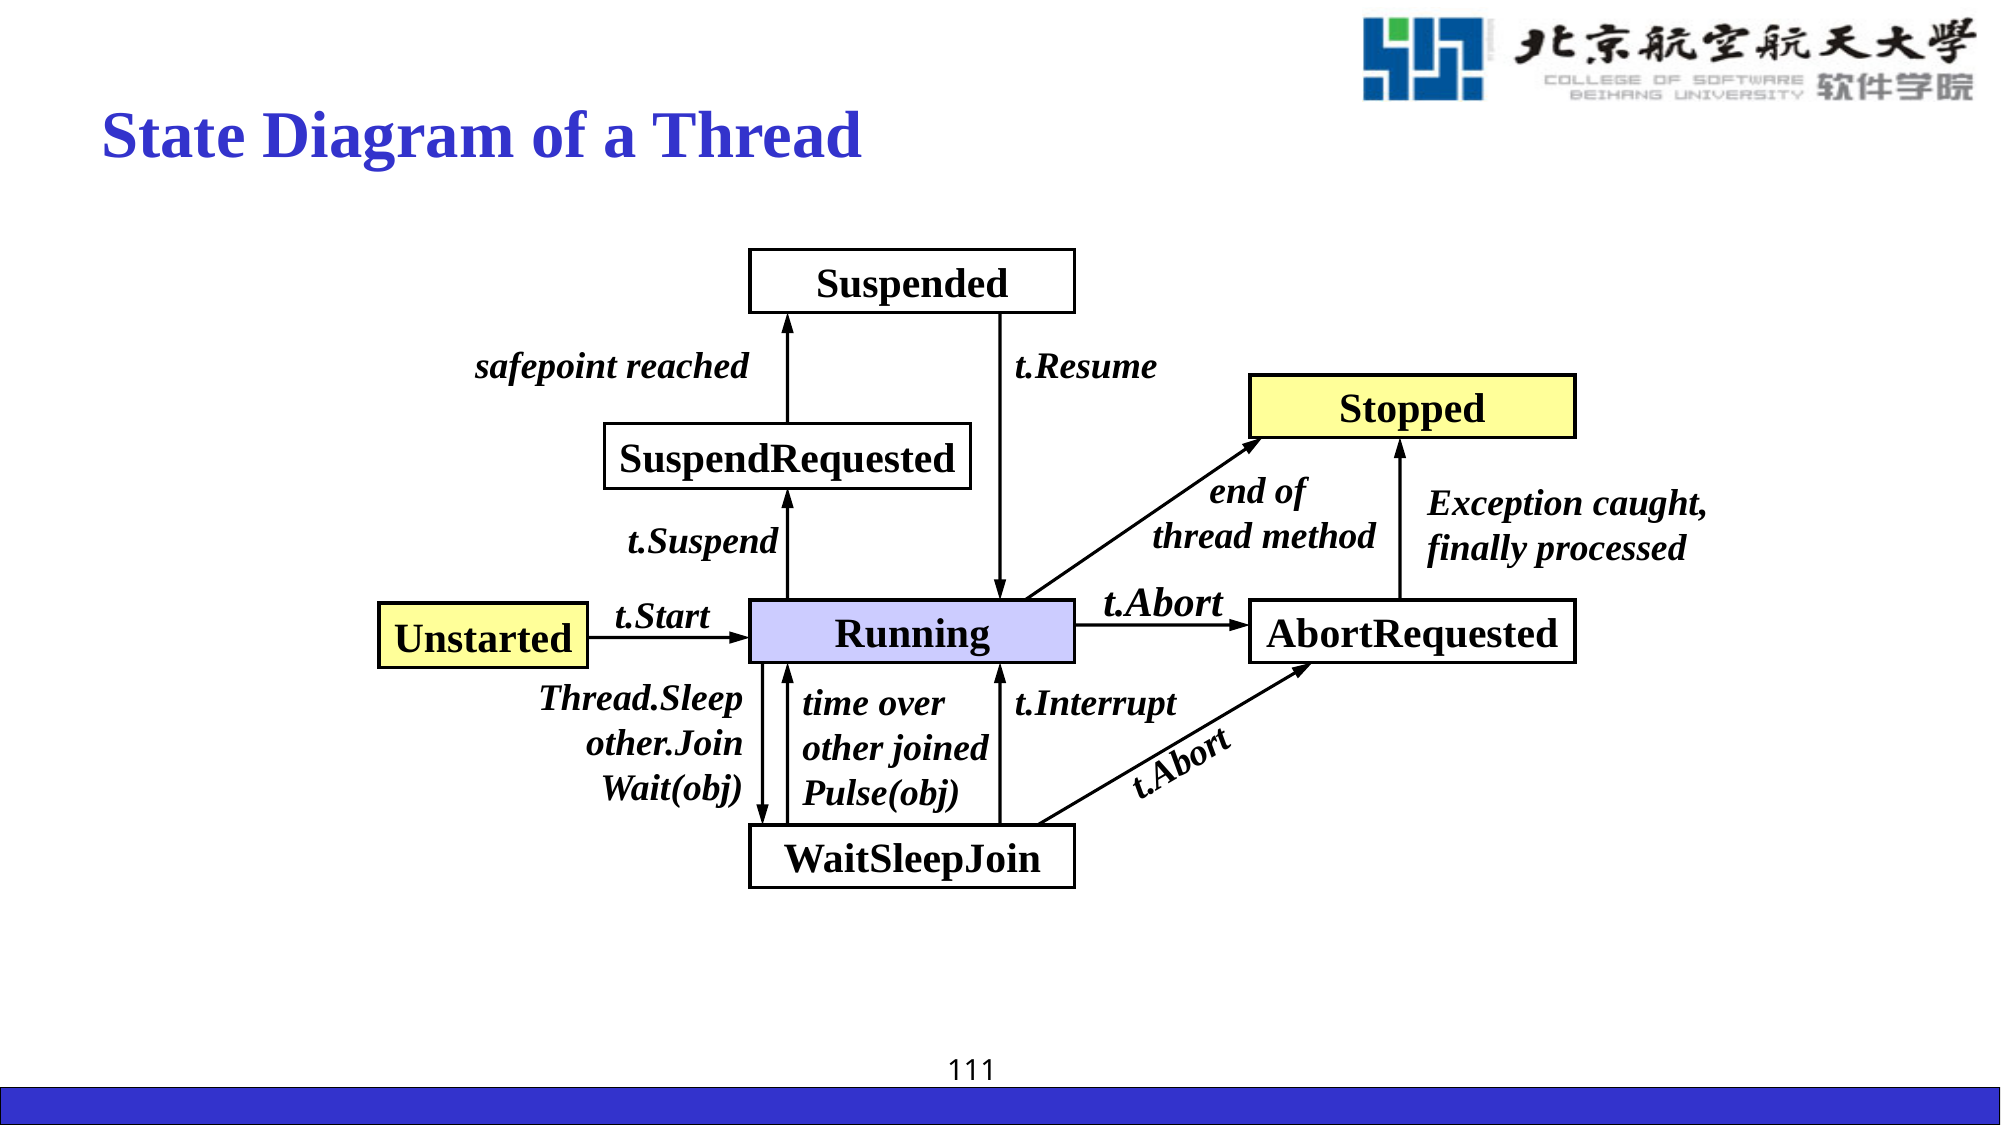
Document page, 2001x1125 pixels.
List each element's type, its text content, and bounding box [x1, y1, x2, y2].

text_box [1231, 662, 1313, 711]
text_box Thread.Sleep other.Join Wait(obj) [523, 665, 759, 816]
slide_number 111 [763, 1044, 1181, 1094]
text_box [1074, 618, 1250, 632]
text_box t.Abort [1088, 567, 1238, 624]
text_box t.Abort [1088, 626, 1229, 632]
text_box Running [750, 599, 1075, 663]
text_box [781, 313, 794, 423]
text_box [781, 662, 794, 826]
text_box [756, 662, 769, 826]
text_box Exception caught, finally processed [1412, 471, 1724, 576]
text_box [993, 662, 1003, 826]
text_box t.Resume [1000, 333, 1173, 394]
text_box Stopped [1250, 374, 1575, 438]
text_box [781, 487, 794, 508]
text_box t.Interrupt [1000, 671, 1192, 731]
text_box end of thread method [1137, 458, 1392, 564]
text_box SuspendRequested [604, 423, 971, 489]
text_box WaitSleepJoin [750, 824, 1075, 888]
text_box time over other joined Pulse(obj) [788, 671, 999, 821]
text_box t.Start [600, 583, 725, 644]
picture [1362, 7, 1979, 102]
title State Diagram of a Thread [86, 75, 1897, 188]
text_box [1393, 437, 1407, 601]
text_box t.Abort [1104, 699, 1254, 821]
text_box safepoint reached [460, 333, 765, 394]
text_box [993, 312, 1007, 601]
text_box AbortRequested [1250, 599, 1575, 663]
text_box Suspended [750, 249, 1075, 313]
text_box Unstarted [378, 602, 588, 668]
text_box t.Suspend [612, 508, 794, 569]
text_box [1232, 437, 1263, 458]
text_box [725, 631, 751, 644]
